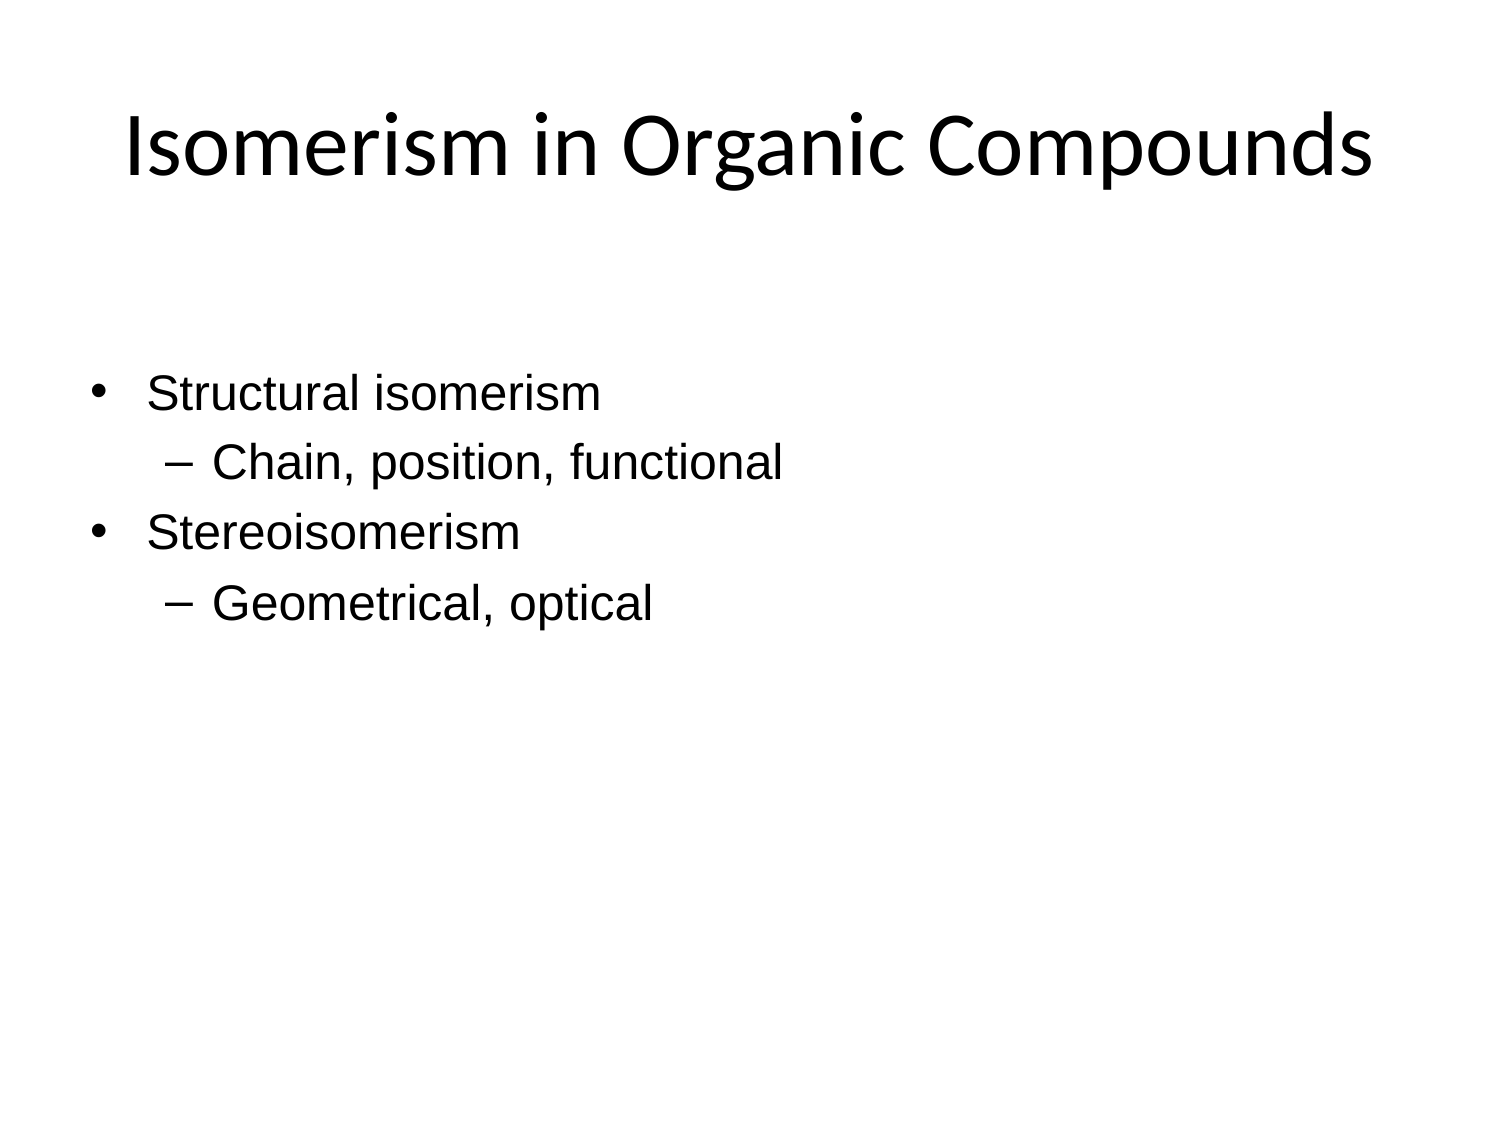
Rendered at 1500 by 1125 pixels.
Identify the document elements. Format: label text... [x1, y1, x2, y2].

title Isomerism in Organic Compounds [75, 45, 1425, 233]
list Structural isomerism Chain, position, functional Stereoisomerism Geometrical, optical [75, 262, 1425, 1005]
